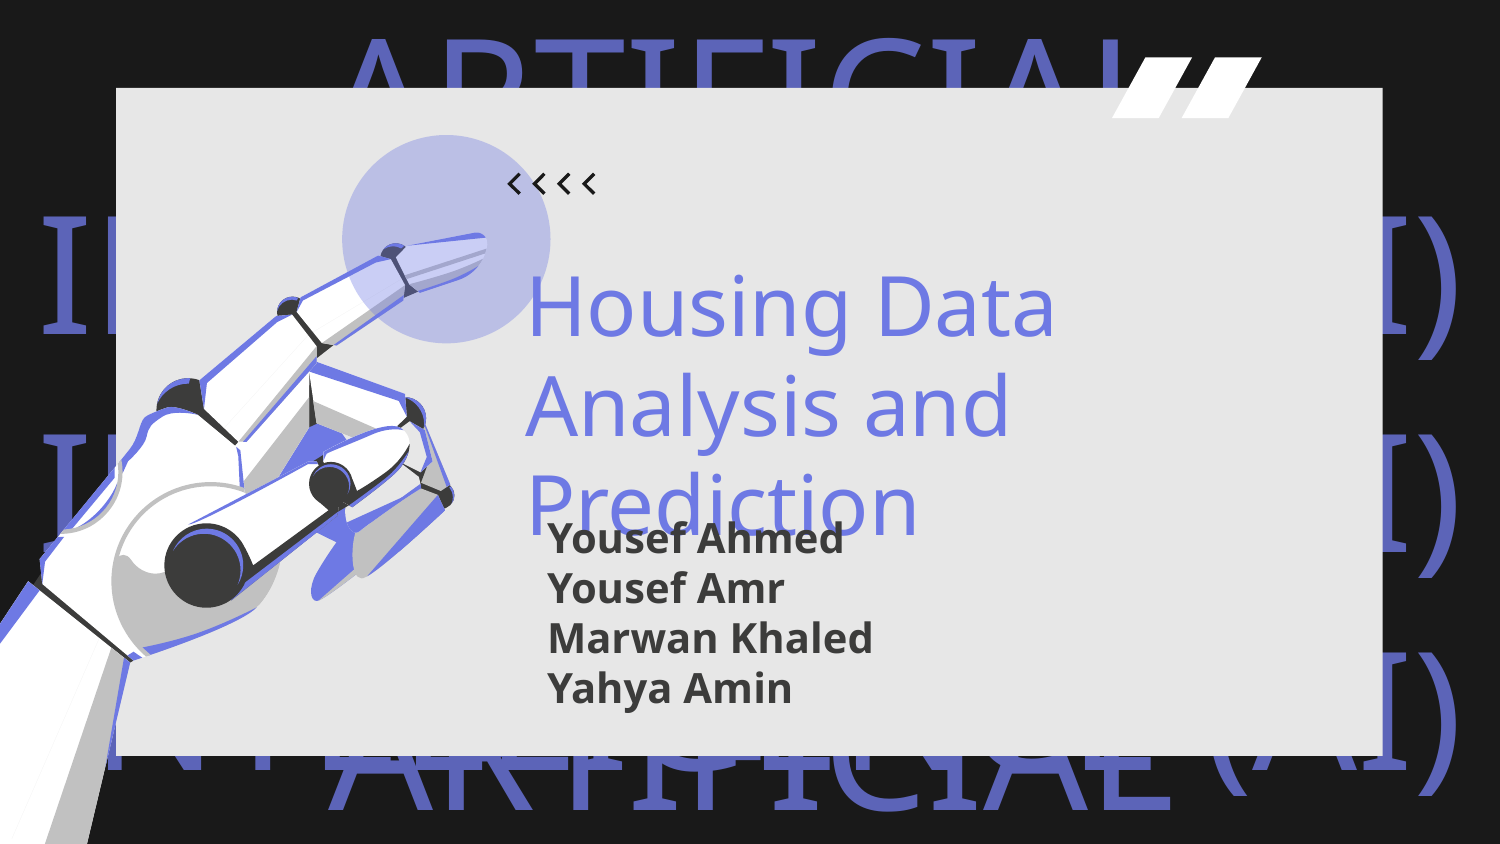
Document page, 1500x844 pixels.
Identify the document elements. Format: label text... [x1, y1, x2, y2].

title Housing Data Analysis and Prediction [509, 339, 1395, 466]
subtitle Yousef Ahmed Yousef Amr Marwan Khaled Yahya Amin [532, 578, 1256, 646]
text_box [342, 135, 551, 333]
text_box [0, 232, 489, 844]
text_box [1111, 57, 1263, 119]
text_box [506, 172, 596, 196]
